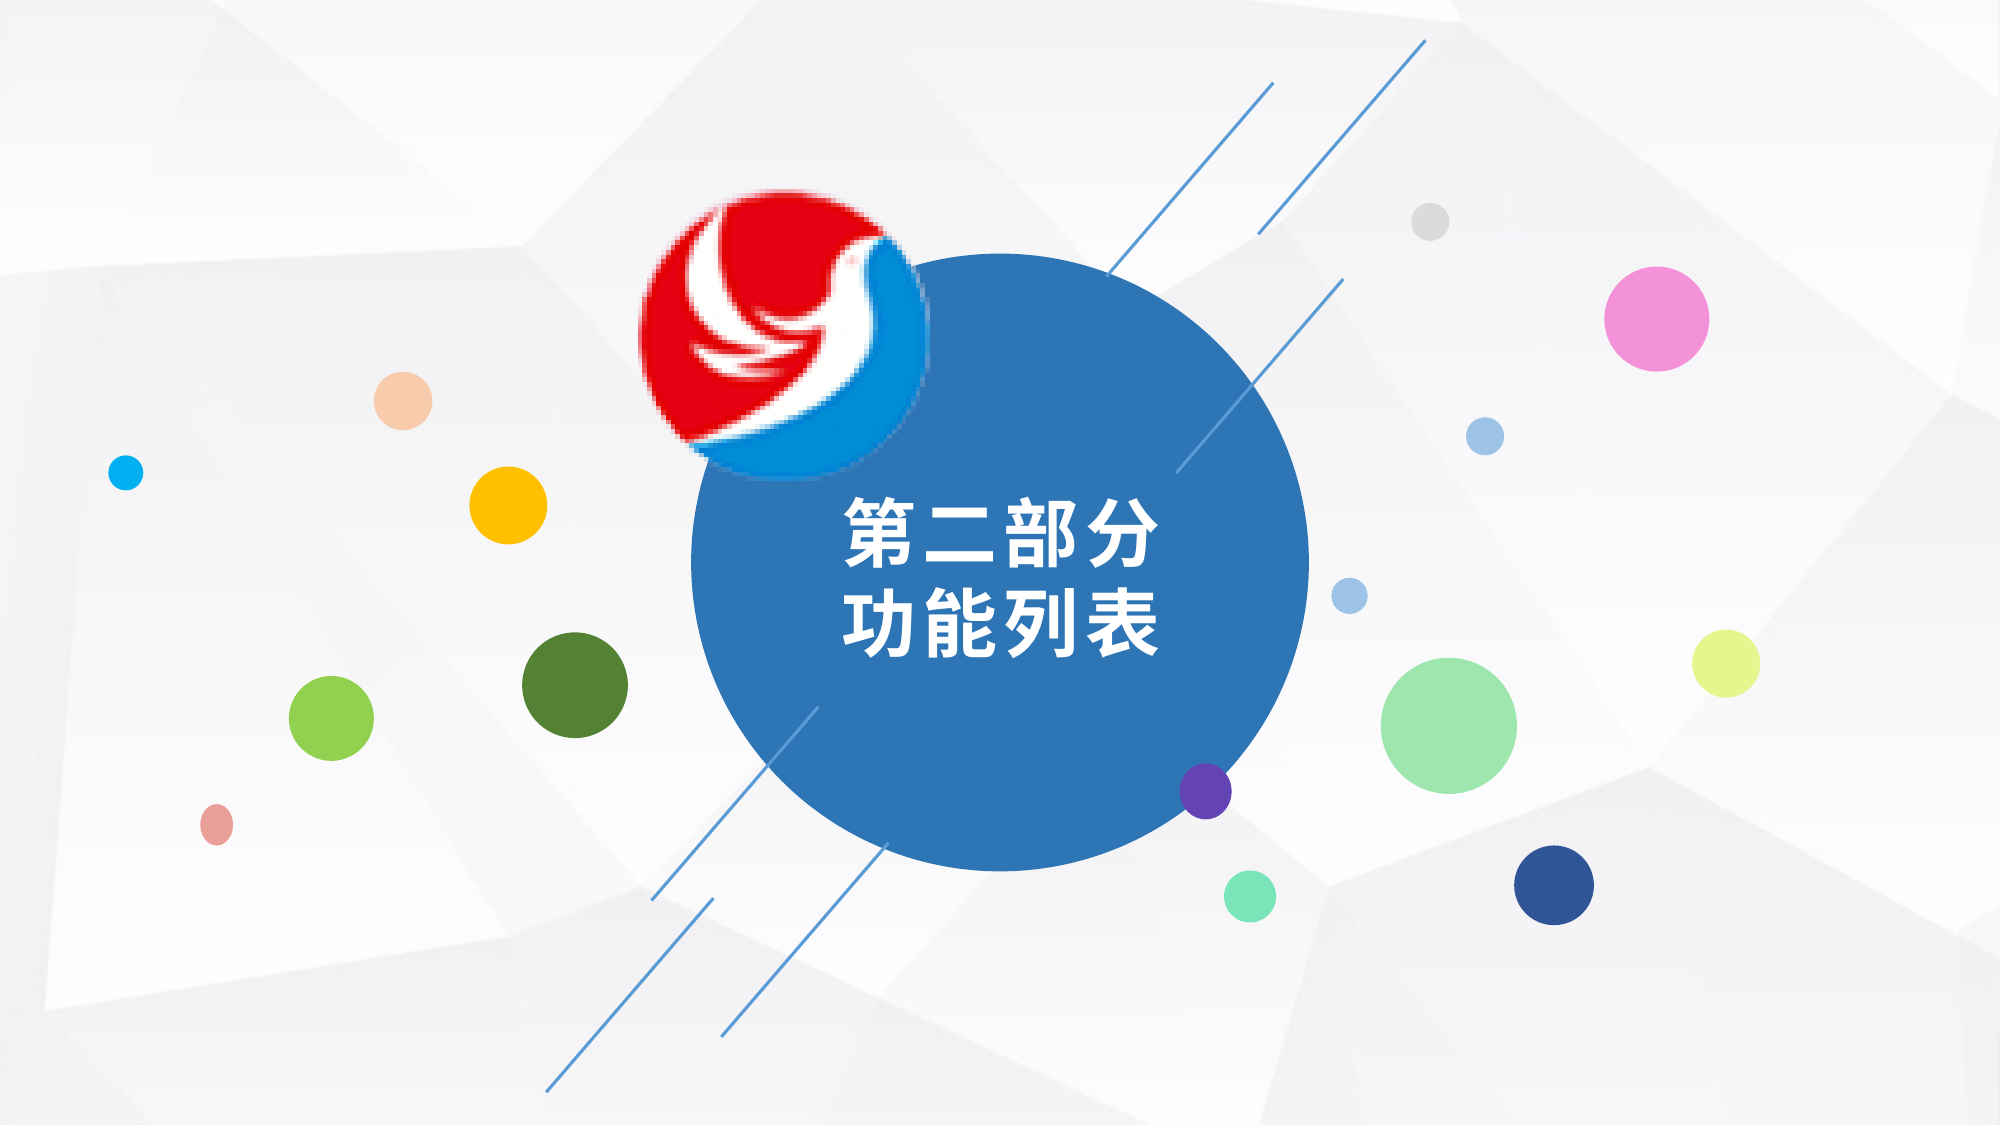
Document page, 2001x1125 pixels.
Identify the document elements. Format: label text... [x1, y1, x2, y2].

text_box [1330, 576, 1369, 616]
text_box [1258, 40, 1426, 235]
text_box [1415, 201, 1451, 242]
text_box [651, 706, 819, 901]
text_box [690, 252, 1310, 873]
text_box [521, 631, 629, 740]
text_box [721, 842, 889, 1037]
text_box [199, 802, 235, 847]
text_box [1379, 656, 1519, 795]
text_box [1464, 416, 1506, 457]
text_box [1513, 844, 1595, 927]
picture [0, 0, 2000, 1125]
text_box [1222, 869, 1278, 924]
text_box [107, 454, 145, 492]
text_box [468, 465, 549, 546]
text_box [1603, 265, 1711, 373]
text_box [372, 370, 434, 432]
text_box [1106, 82, 1274, 277]
text_box [287, 674, 375, 762]
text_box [1176, 279, 1344, 474]
text_box [1691, 628, 1762, 699]
text_box 第二部分 功能列表 [713, 478, 1289, 674]
text_box [1178, 762, 1233, 821]
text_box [546, 898, 714, 1093]
